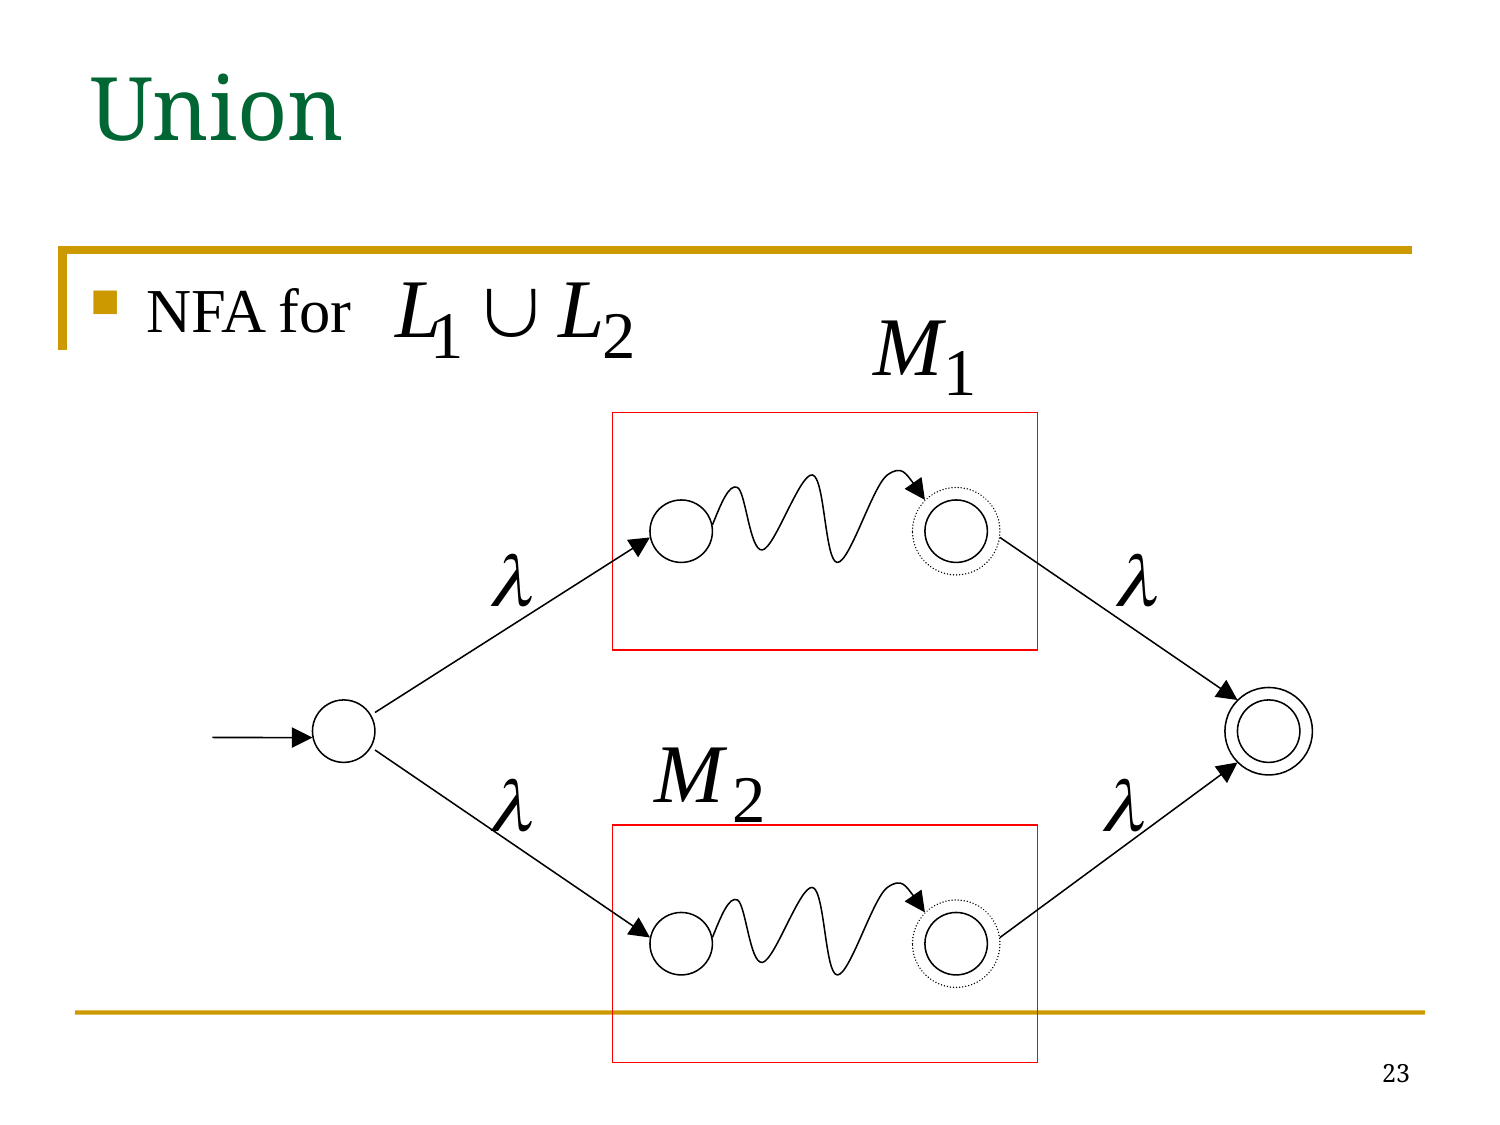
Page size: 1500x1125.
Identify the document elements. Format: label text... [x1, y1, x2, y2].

text_box [612, 412, 1038, 536]
text_box [650, 912, 713, 975]
text_box [654, 501, 994, 650]
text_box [212, 537, 651, 938]
text_box [912, 487, 1000, 575]
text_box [999, 537, 1313, 938]
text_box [868, 305, 976, 401]
text_box [712, 882, 925, 976]
slide_number 23 [1074, 1023, 1426, 1100]
text_box [612, 913, 1038, 1063]
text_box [389, 268, 638, 363]
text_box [654, 733, 769, 828]
list NFA for [75, 262, 1425, 1006]
text_box [649, 499, 713, 563]
text_box [654, 824, 994, 935]
text_box [912, 899, 1000, 988]
title Union [75, 45, 1425, 233]
text_box [712, 470, 925, 563]
